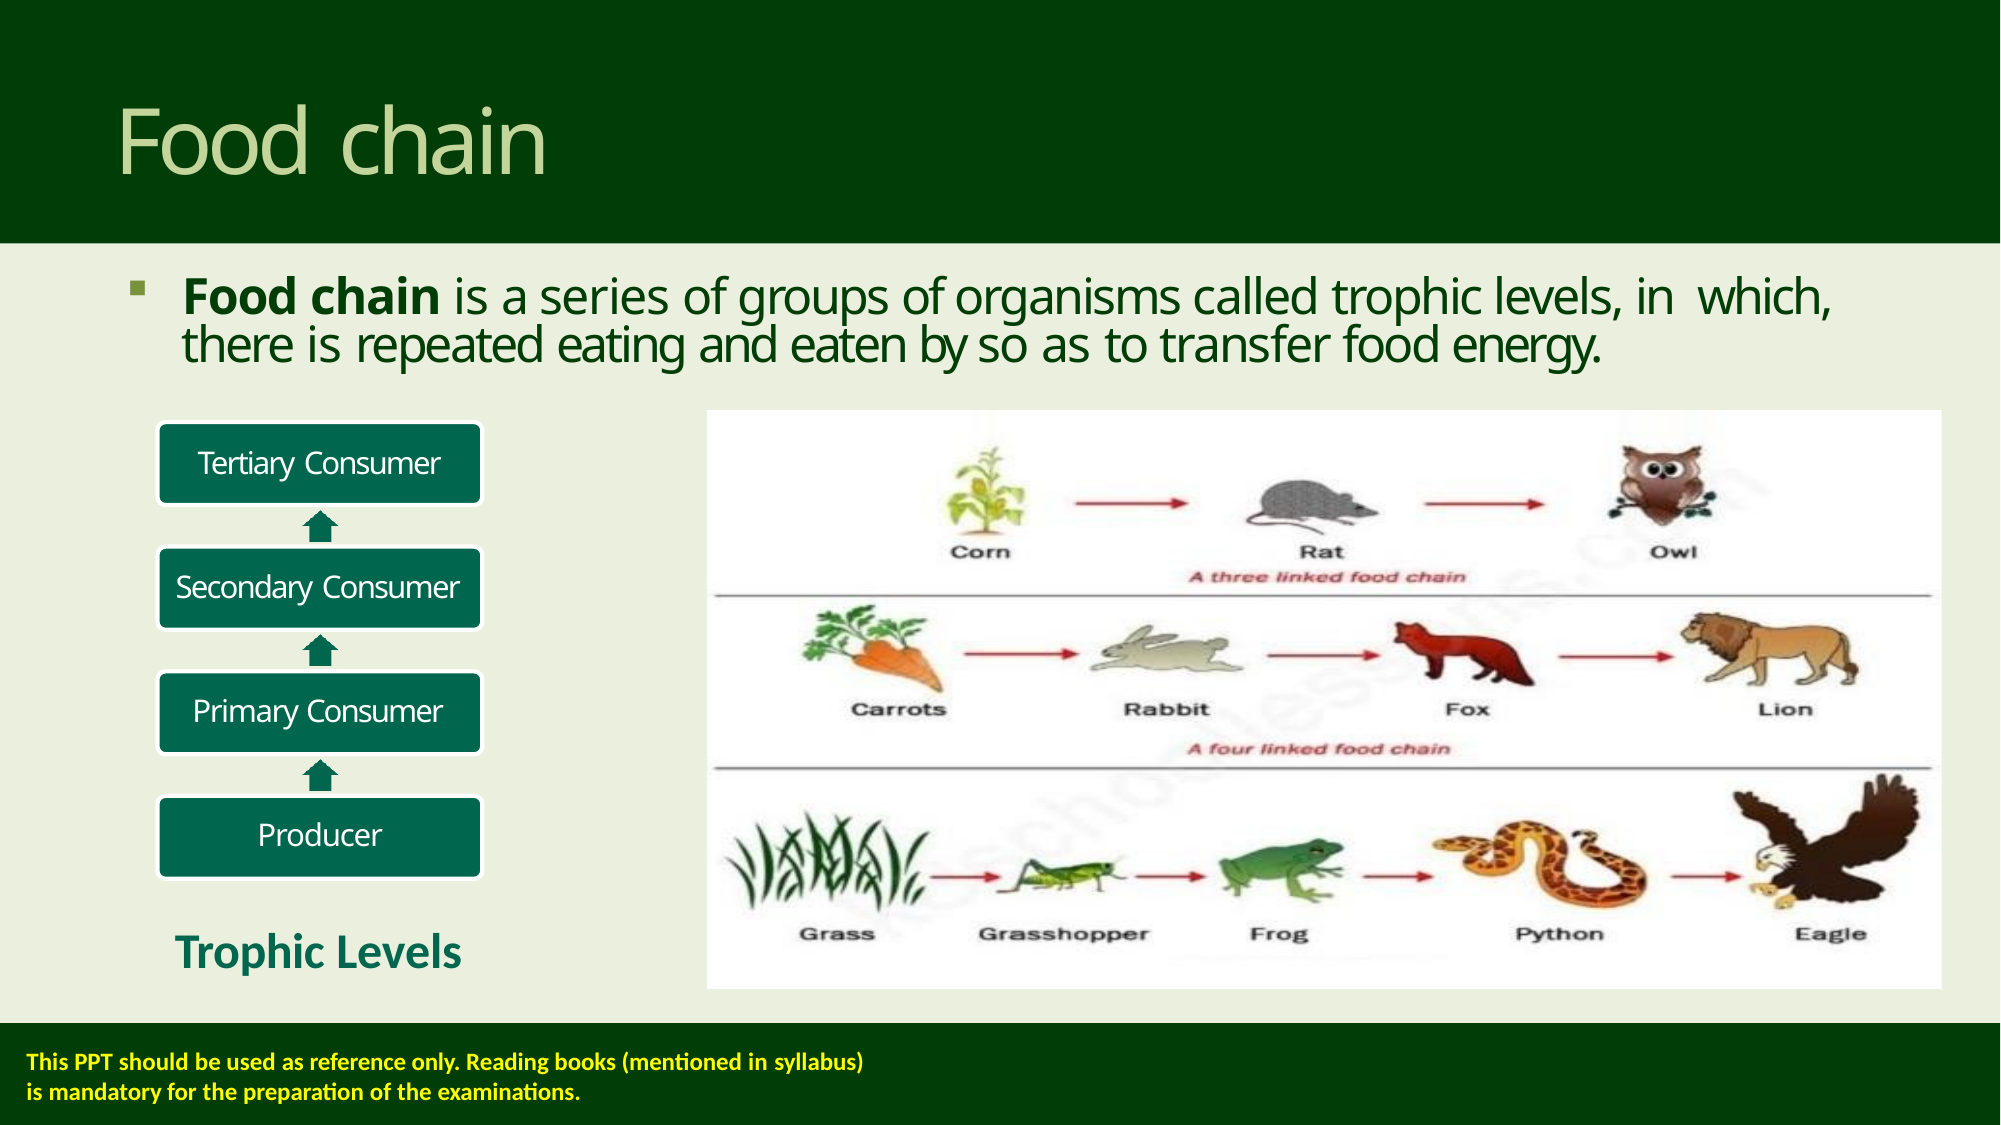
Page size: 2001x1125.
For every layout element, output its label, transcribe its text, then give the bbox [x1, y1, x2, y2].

title Food chain [112, 81, 563, 272]
text_box Food chain is a series of groups of organisms called trophic levels, in which, there is repeated eating and eaten by so as to transfer food energy. [124, 262, 1853, 373]
text_box Trophic Levels [172, 916, 468, 979]
text_box [706, 410, 1942, 989]
footer This PPT should be used as reference only. Reading books (mentioned in syllabus) is mandatory for the preparation of the examinations. [24, 1049, 873, 1125]
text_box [154, 419, 485, 882]
